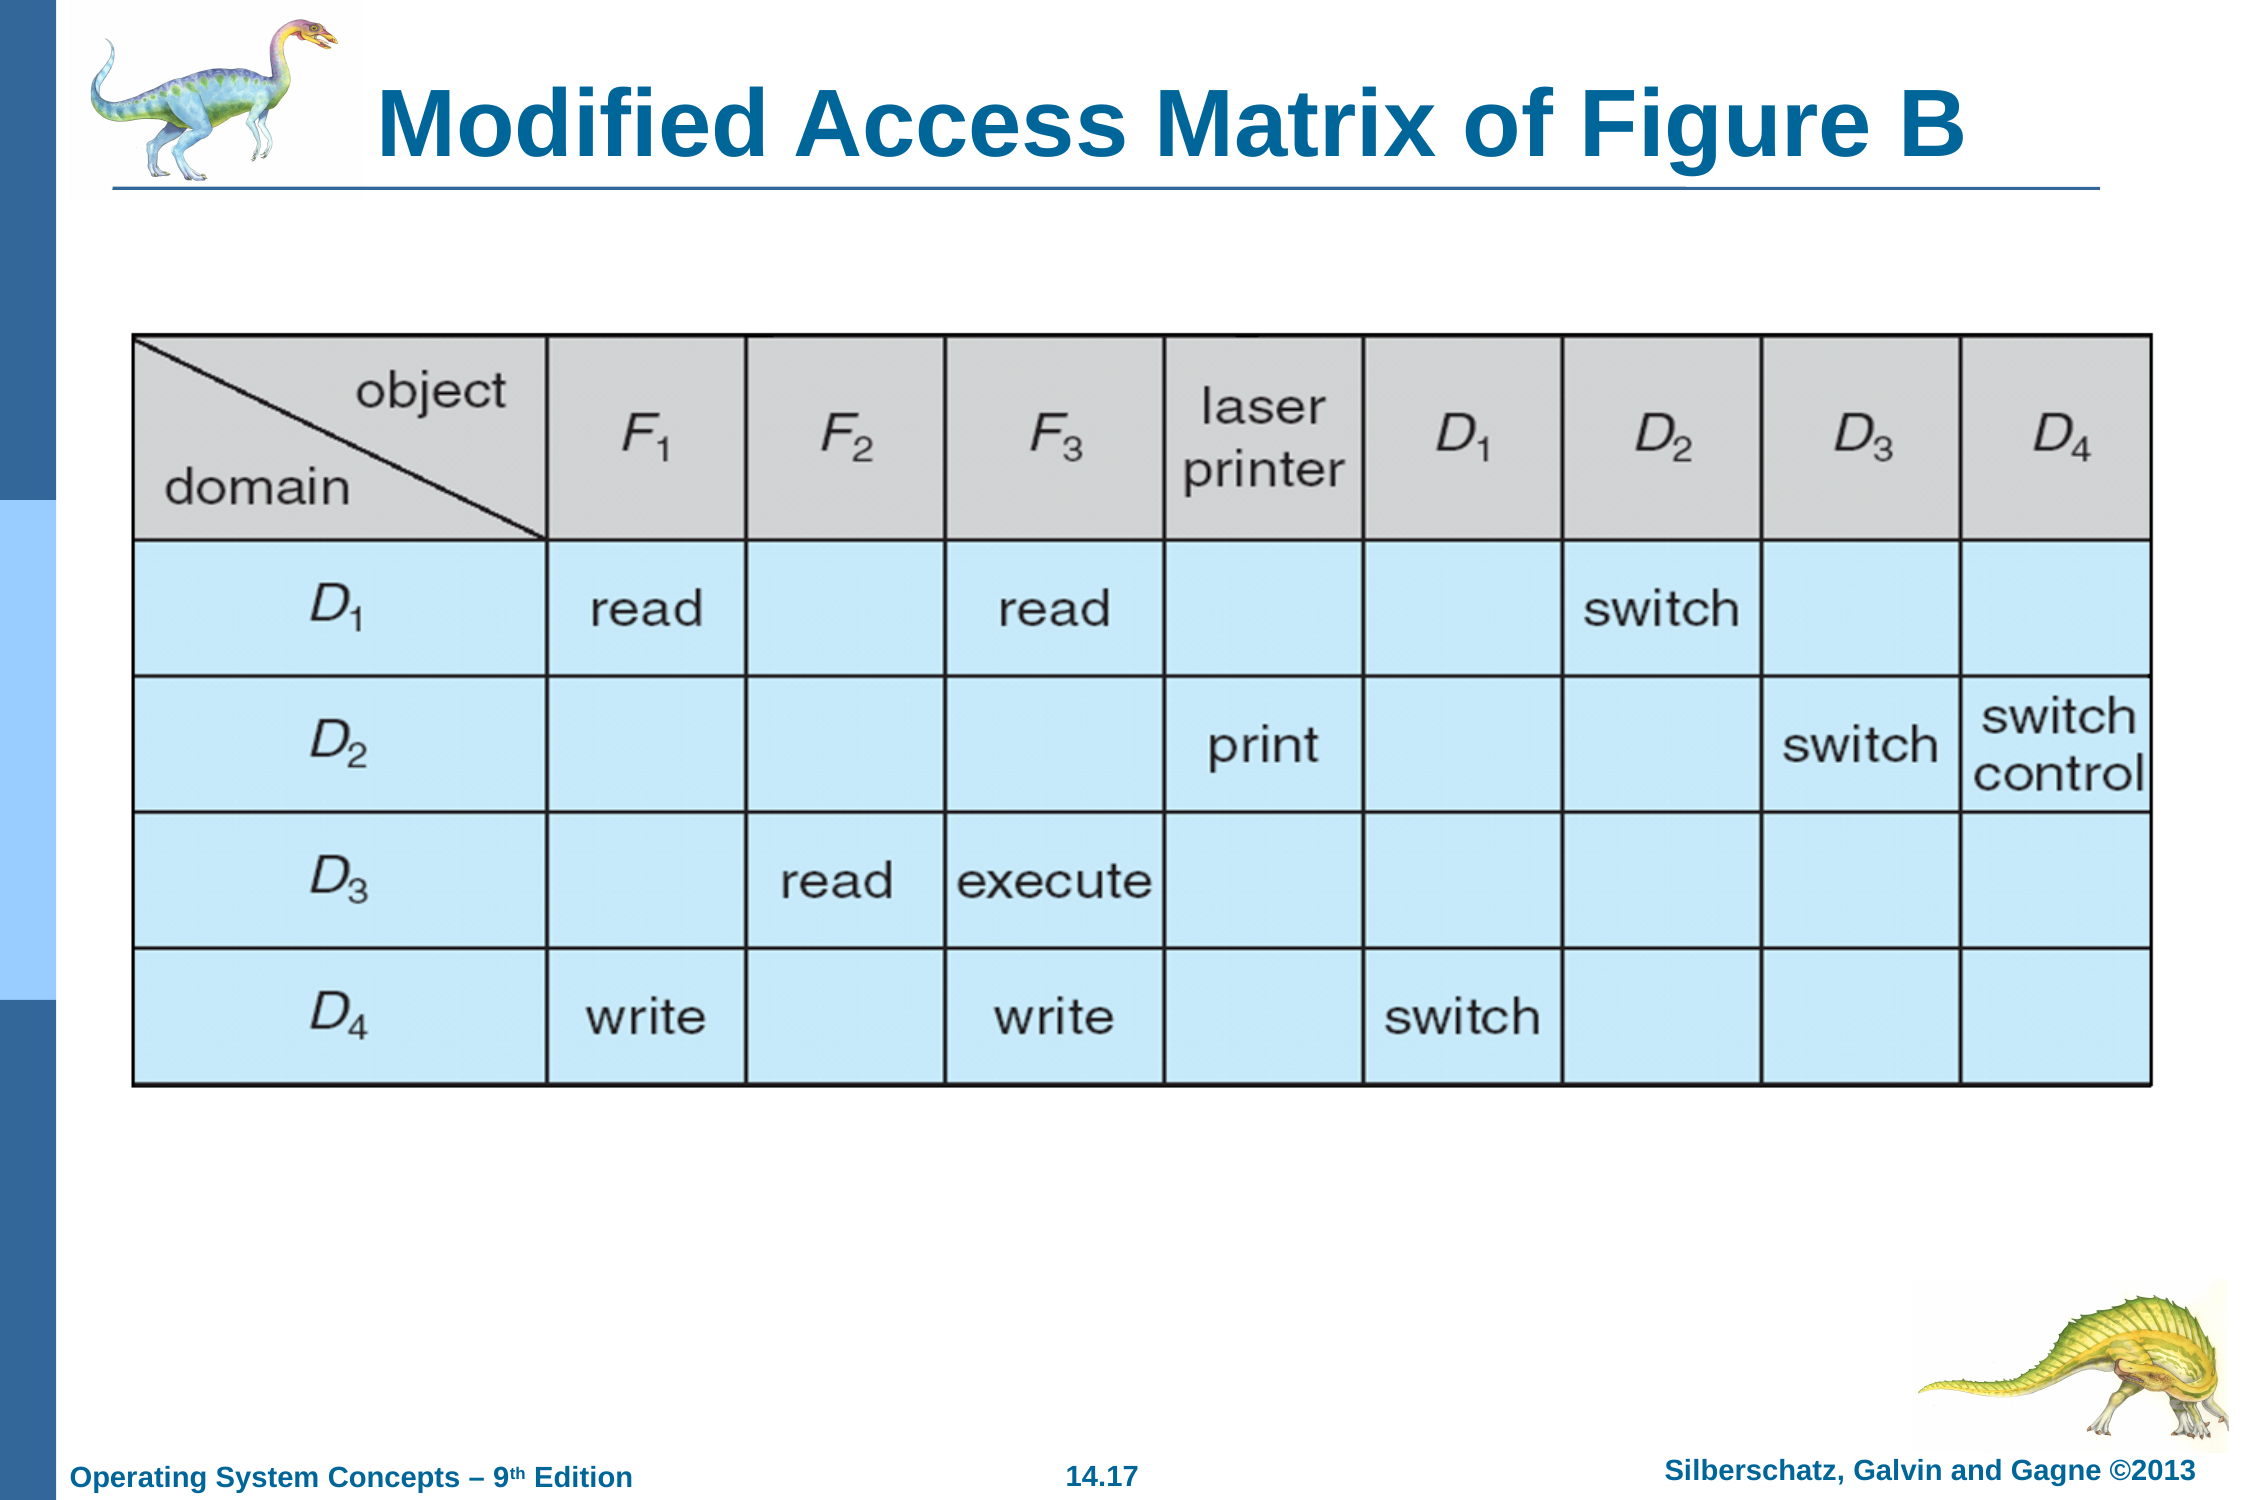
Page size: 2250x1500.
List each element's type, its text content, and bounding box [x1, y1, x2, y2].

picture [1913, 1279, 2229, 1453]
picture [122, 325, 2163, 1098]
title Modified Access Matrix of Figure B [208, 60, 2138, 187]
picture [70, 0, 365, 199]
